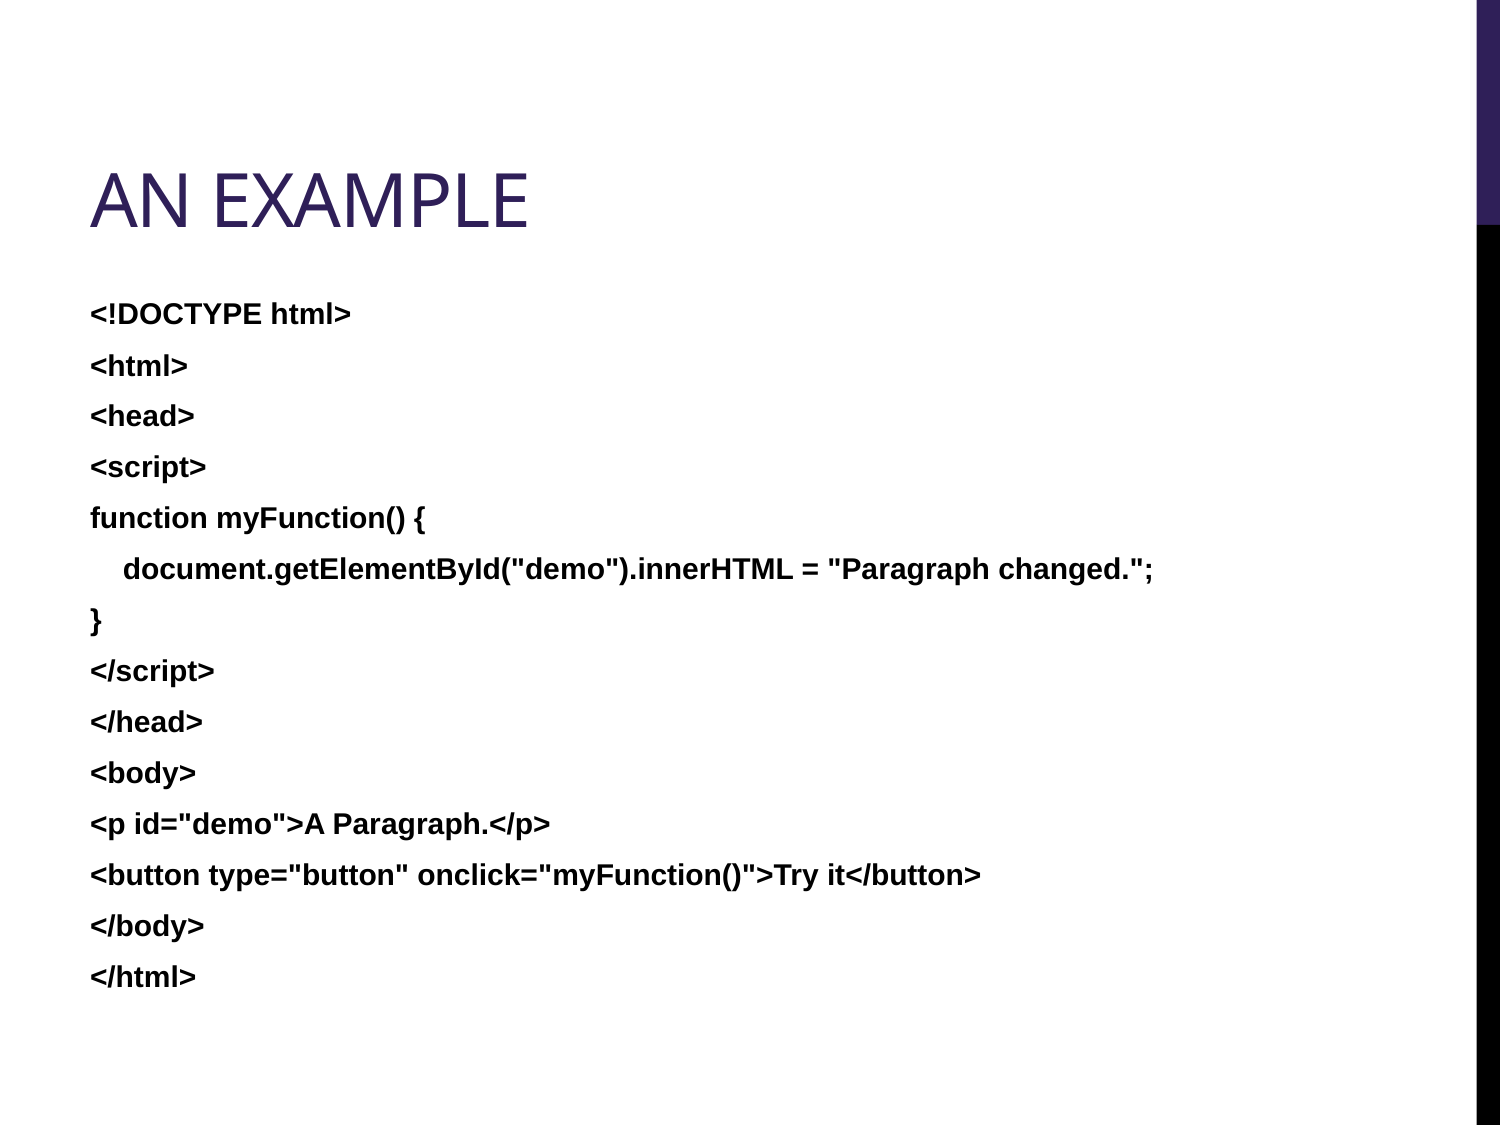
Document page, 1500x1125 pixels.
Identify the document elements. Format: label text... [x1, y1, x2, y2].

title An Example [75, 25, 1025, 250]
list <!DOCTYPE html> <html> <head> <script> function myFunction() { document.getElementById("demo").innerHTML = "Paragraph changed."; } </script> </head> <body> <p id="demo">A Paragraph.</p> <button type="button" onclick="myFunction()">Try it</button> </body> </html> [75, 287, 1325, 1005]
